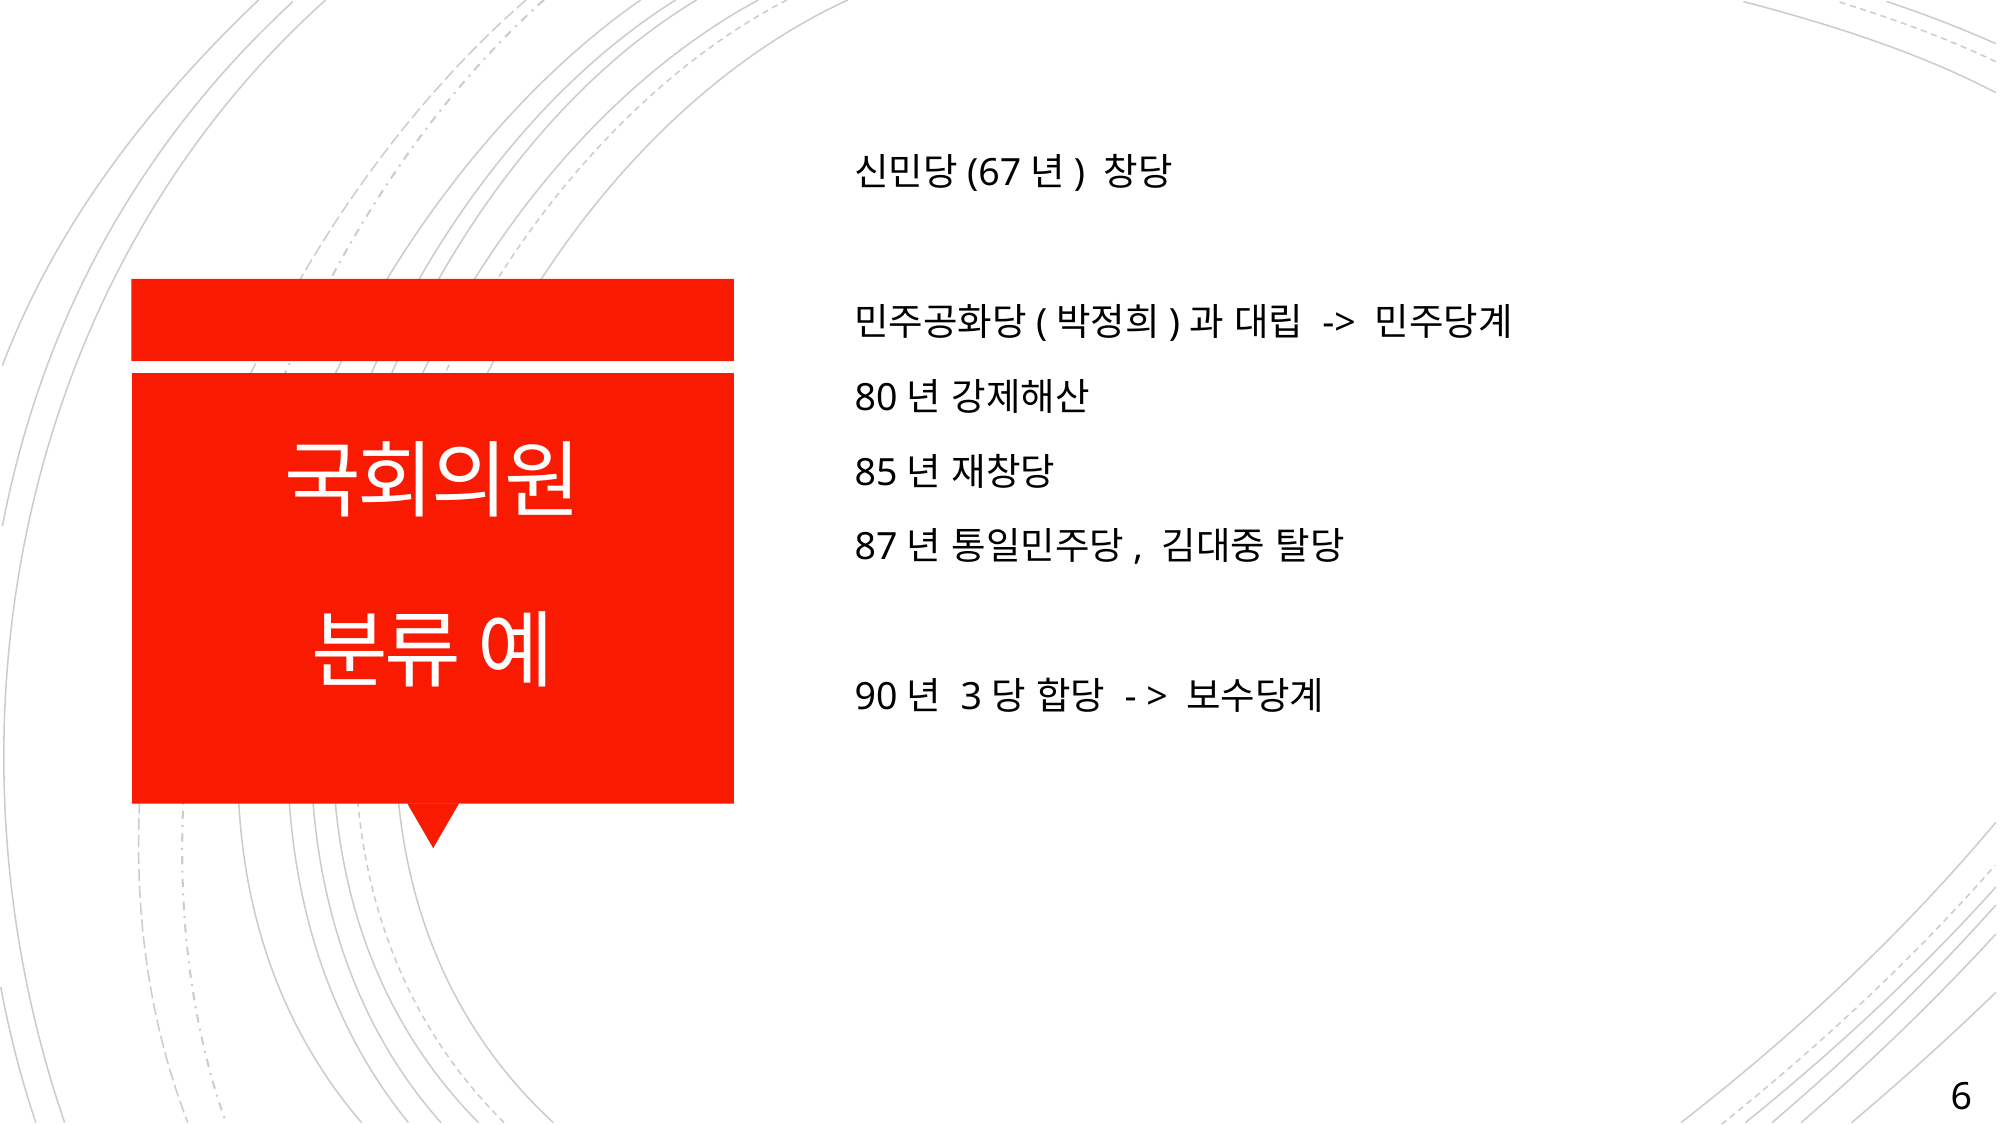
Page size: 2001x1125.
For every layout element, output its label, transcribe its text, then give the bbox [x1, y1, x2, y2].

title 국회의원 분류 예 [145, 351, 720, 789]
text_box 6 [1935, 1064, 2000, 1125]
list 신민당(67년) 창당 민주공화당(박정희)과 대립 -> 민주당계 80년 강제해산 85년 재창당 87년 통일민주당, 김대중 탈당 90년 3당 합당 - > 보수당계 [839, 131, 1871, 993]
